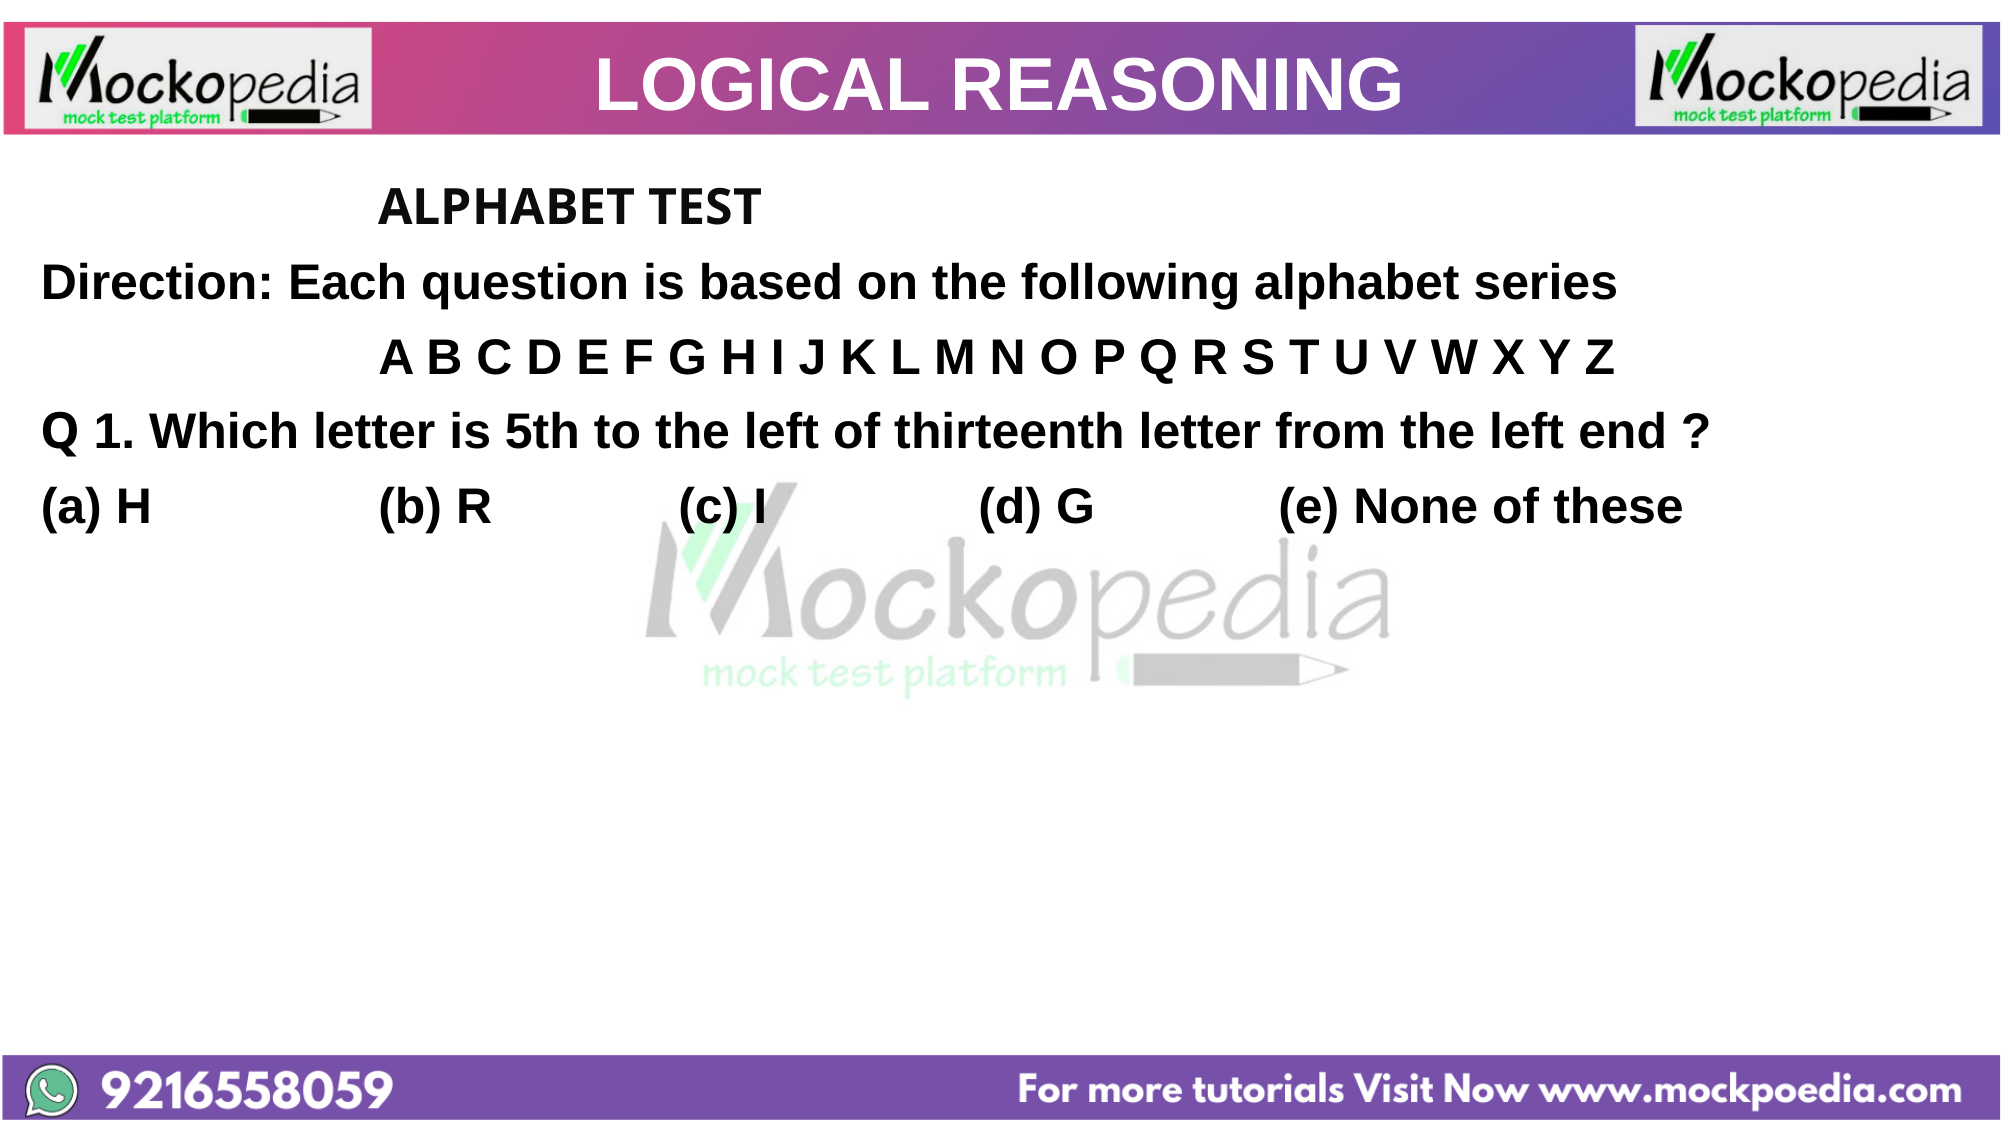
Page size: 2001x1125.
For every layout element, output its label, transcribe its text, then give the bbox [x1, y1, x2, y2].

list ALPHABET TEST Direction: Each question is based on the following alphabet series A B C D E F G H I J K L M N O P Q R S T U V W X Y Z Q 1. Which letter is 5th to the left of thirteenth letter from the left end ? (a) H (b) R (c) I (d) G (e) None of these [25, 173, 1951, 1051]
title LOGICAL REASONING [41, 31, 1959, 142]
picture [0, 0, 2001, 1125]
